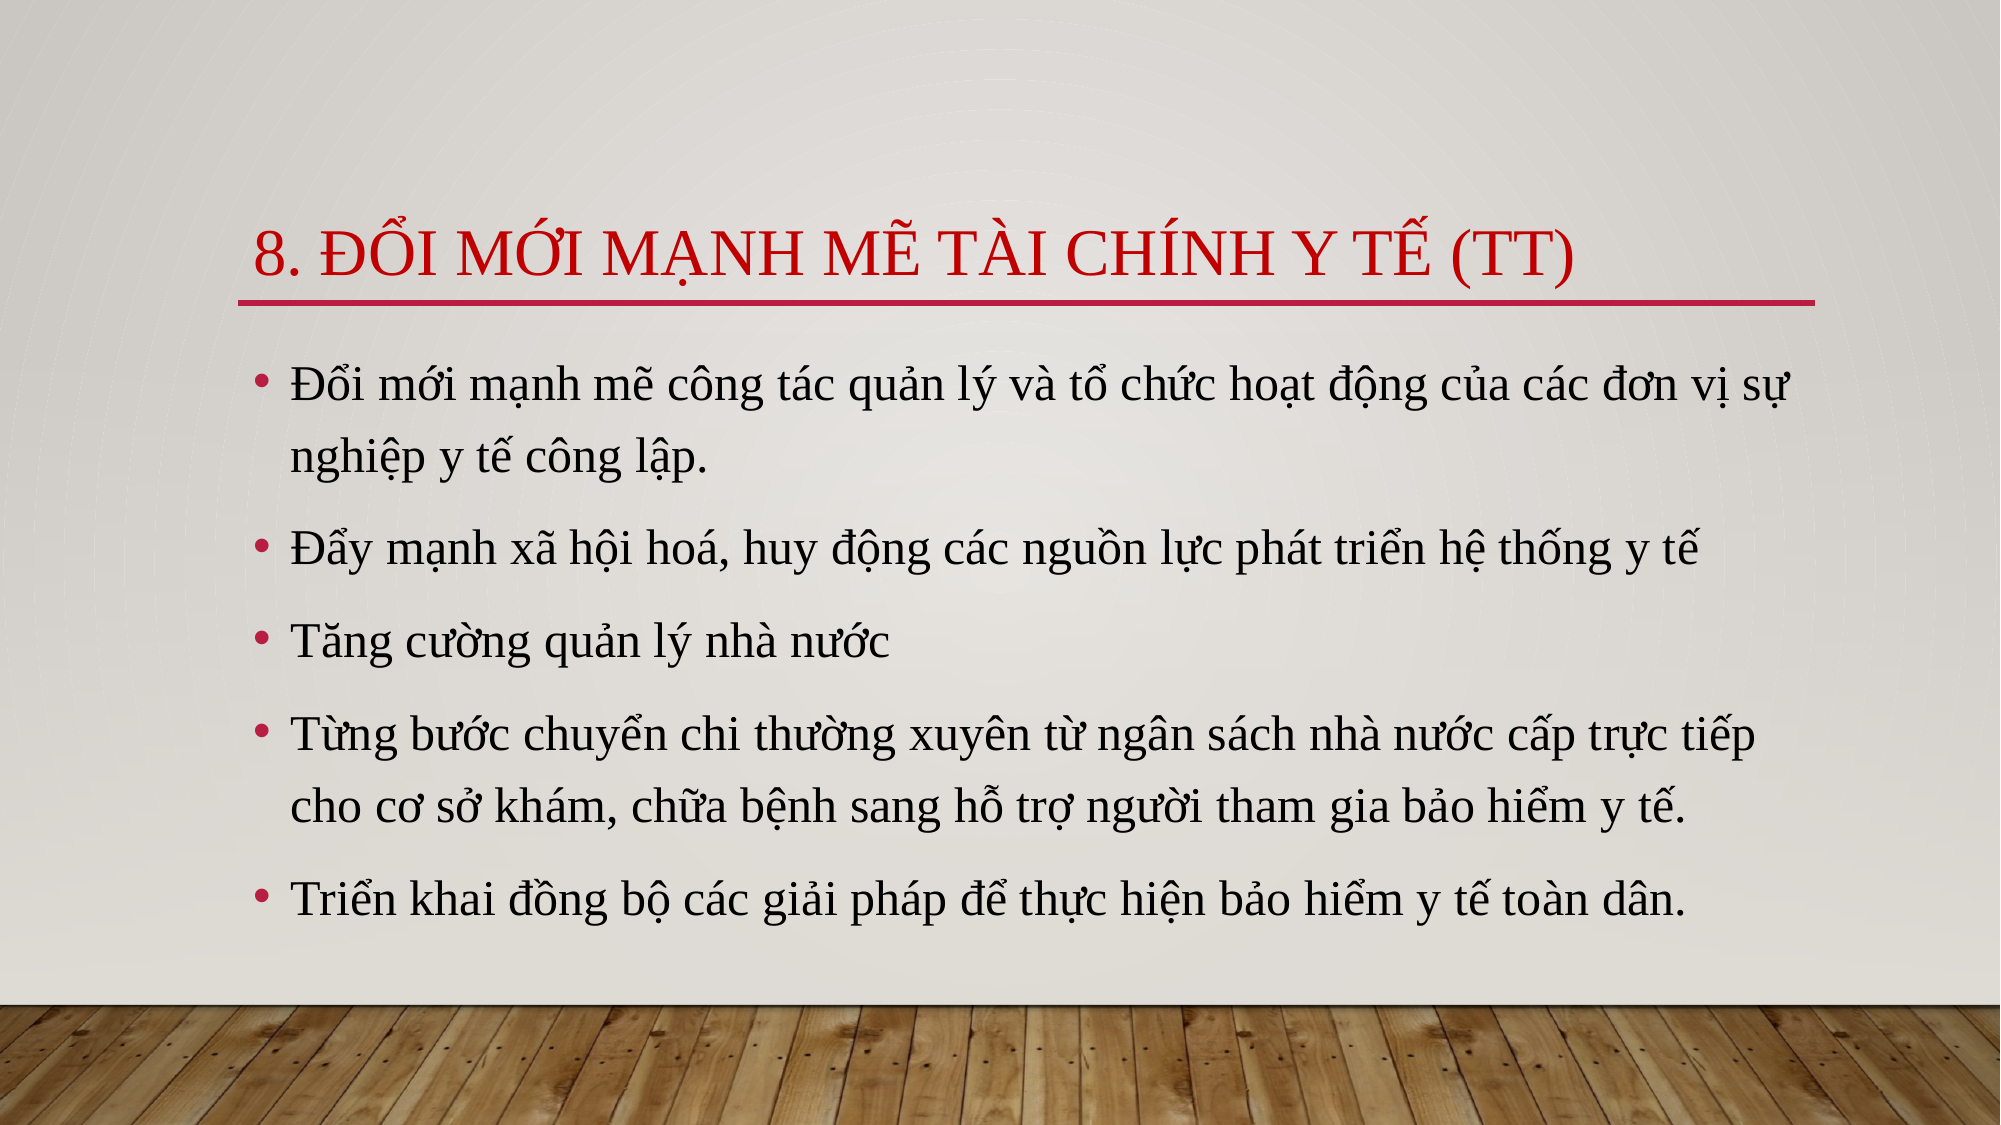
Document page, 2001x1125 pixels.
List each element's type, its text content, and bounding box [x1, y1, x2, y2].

list Đổi mới mạnh mẽ công tác quản lý và tổ chức hoạt động của các đơn vị sự nghiệp y tế công lập. Đẩy mạnh xã hội hoá, huy động các nguồn lực phát triển hệ thống y tế Tăng cường quản lý nhà nước Từng bước chuyển chi thường xuyên từ ngân sách nhà nước cấp trực tiếp cho cơ sở khám, chữa bệnh sang hỗ trợ người tham gia bảo hiểm y tế. Triển khai đồng bộ các giải pháp để thực hiện bảo hiểm y tế toàn dân. [238, 383, 1814, 897]
title 8. Đổi mới mạnh mẽ tài chính y tế (tt) [238, 210, 1814, 383]
picture [0, 1005, 2000, 1125]
